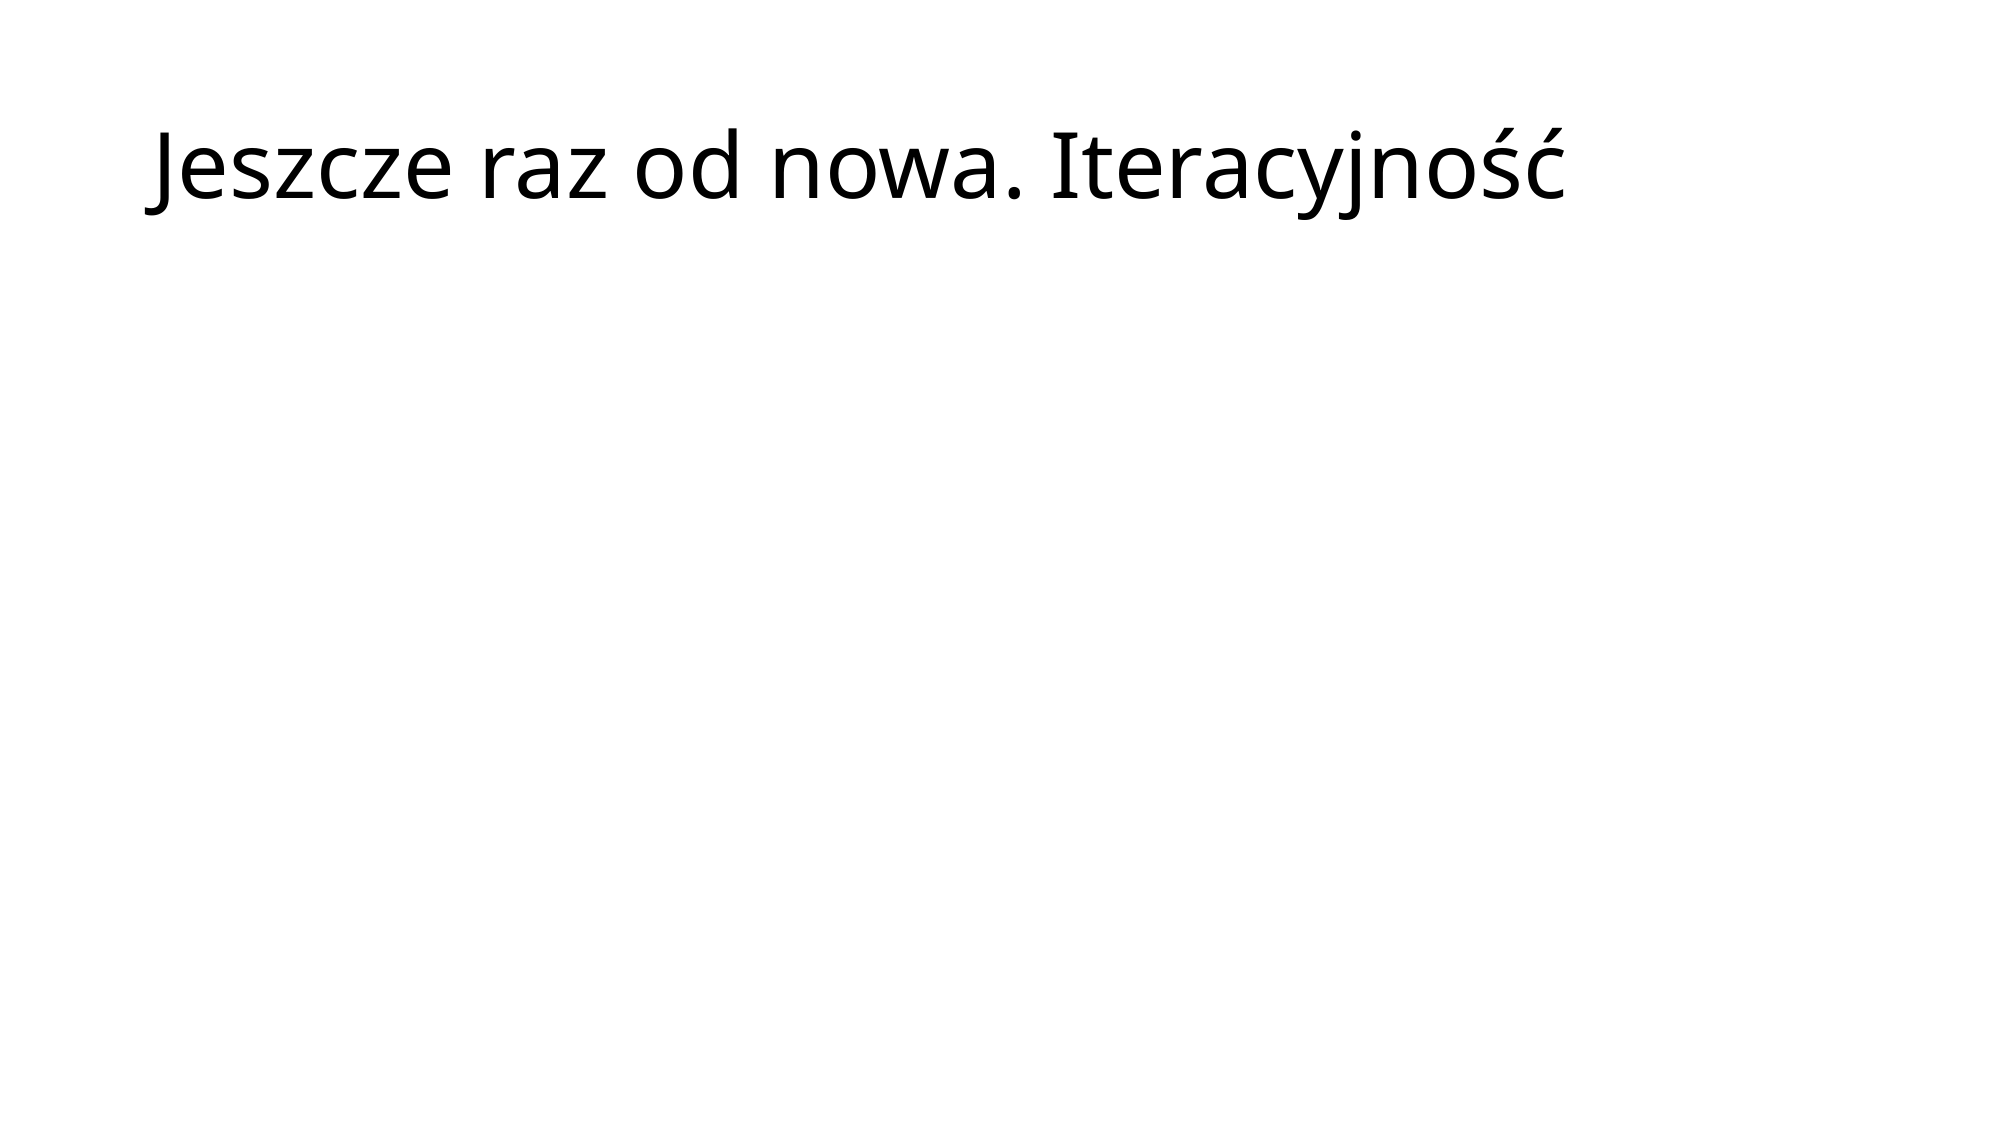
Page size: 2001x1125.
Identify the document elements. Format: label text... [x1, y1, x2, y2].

title Jeszcze raz od nowa. Iteracyjność [137, 59, 1863, 278]
